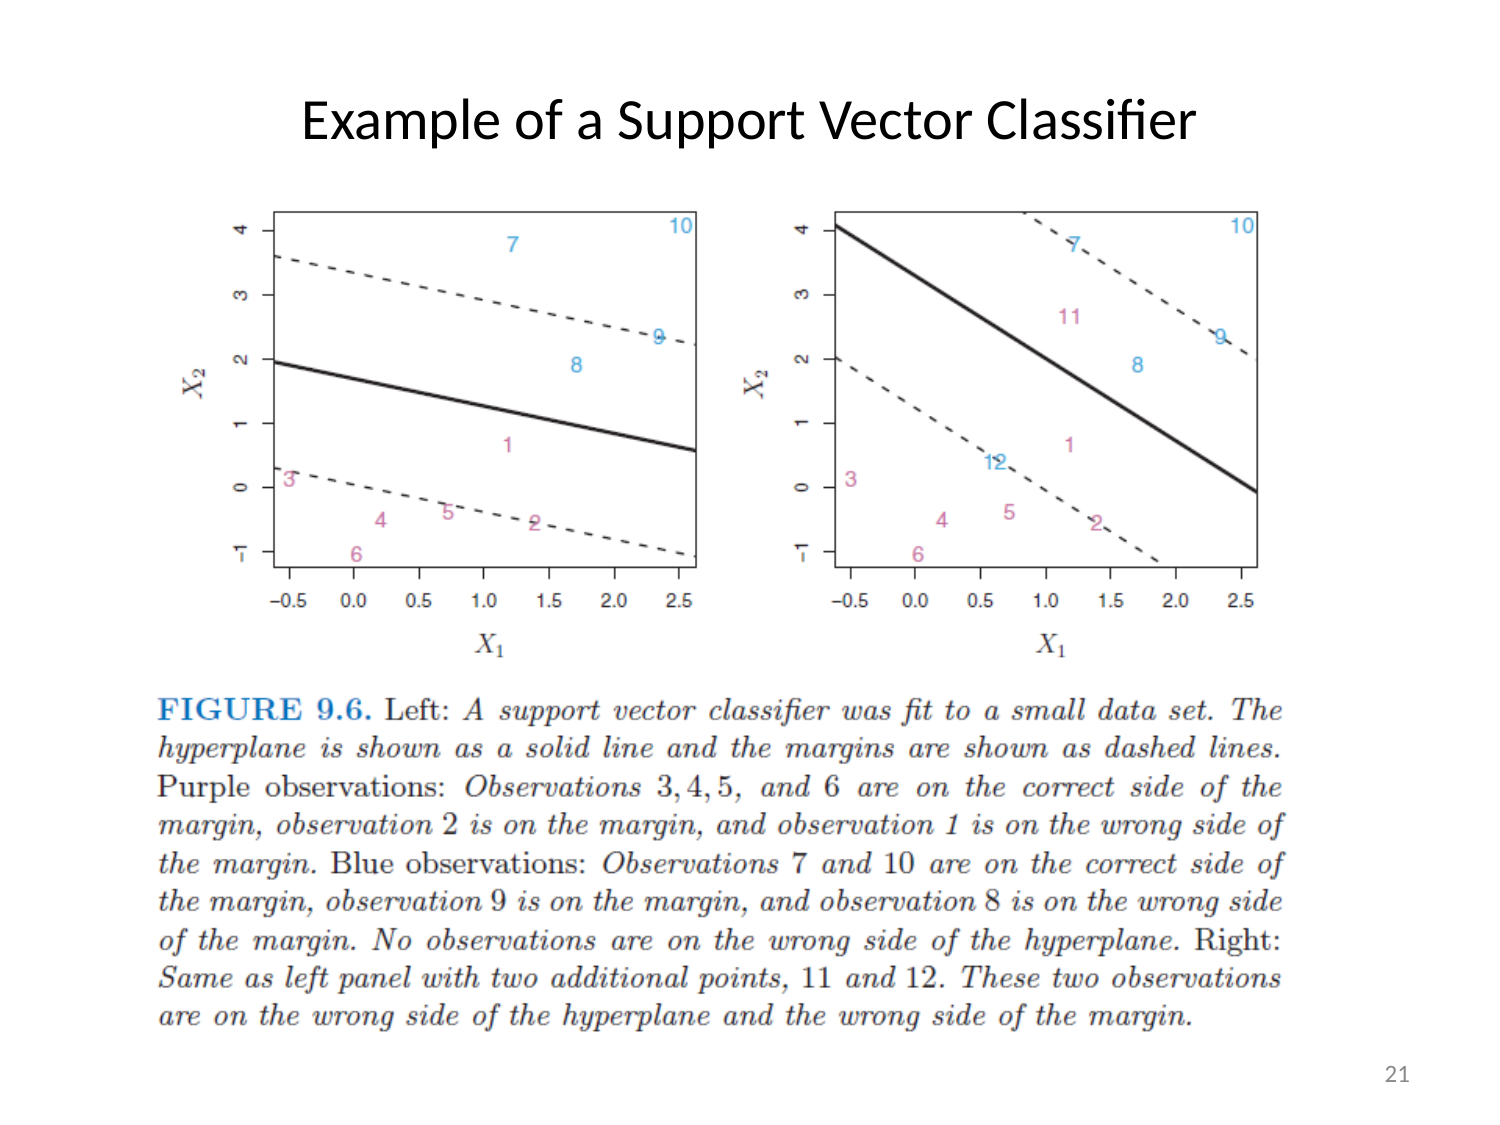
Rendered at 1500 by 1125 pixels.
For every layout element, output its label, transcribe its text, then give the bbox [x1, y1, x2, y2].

slide_number 21 [1074, 1061, 1425, 1103]
title Example of a Support Vector Classifier [75, 45, 1425, 188]
picture [124, 199, 1449, 1052]
